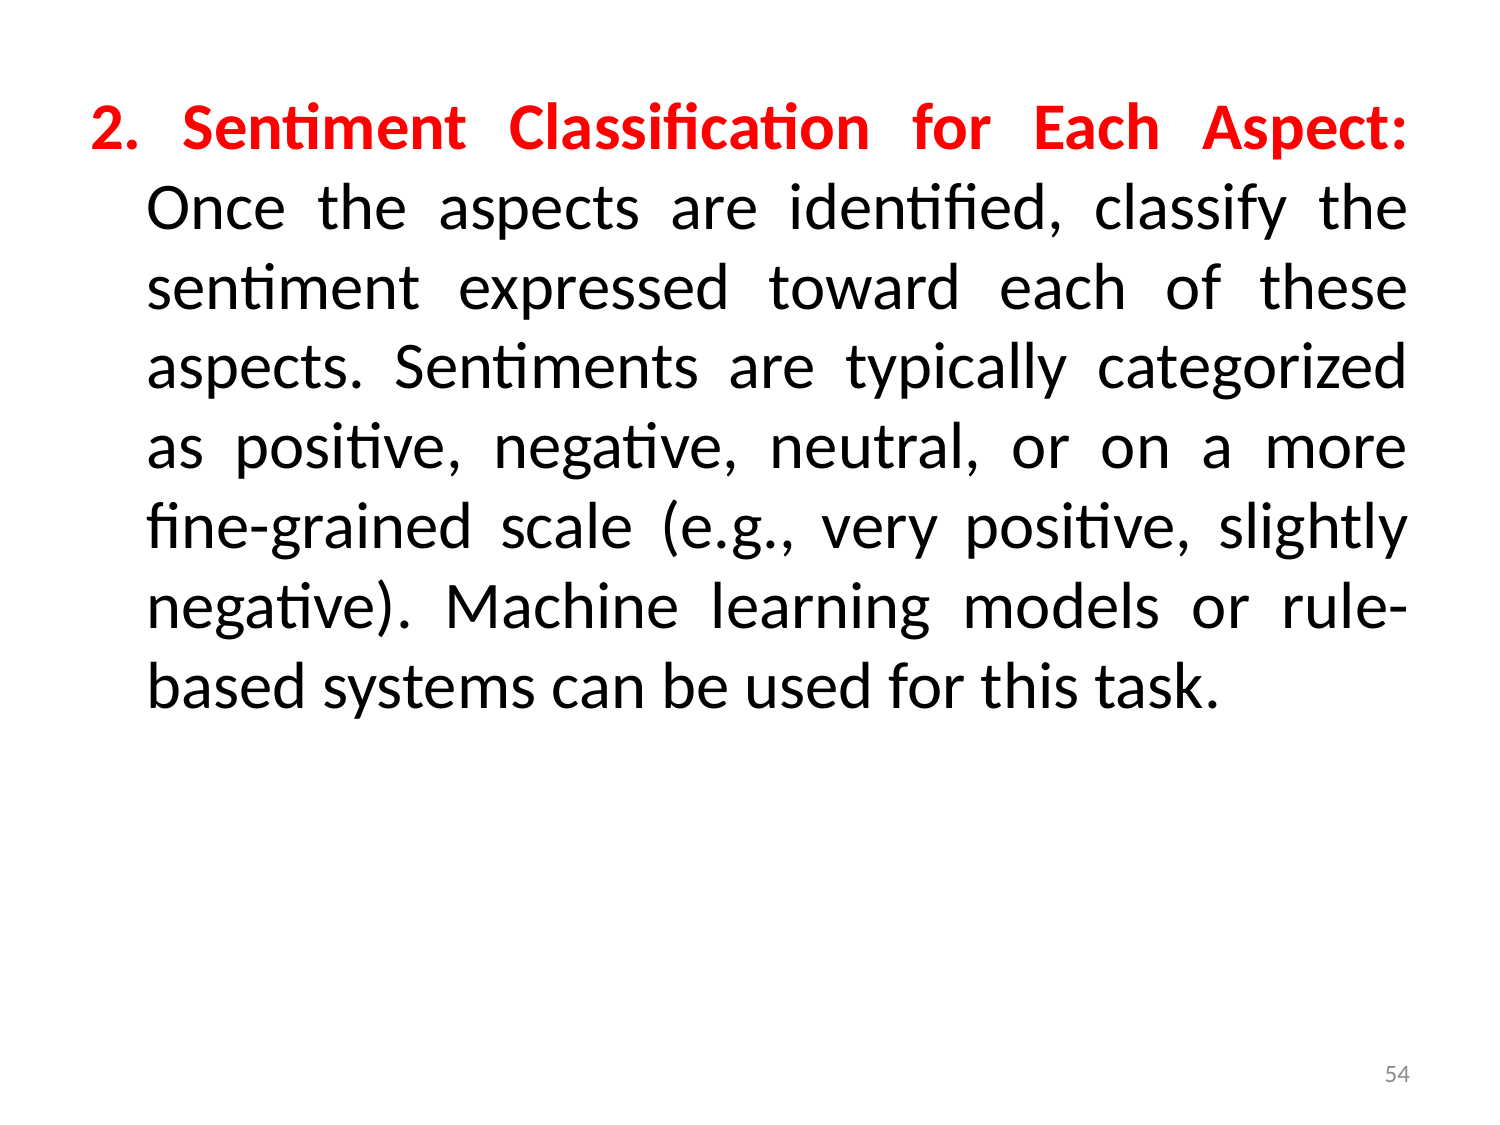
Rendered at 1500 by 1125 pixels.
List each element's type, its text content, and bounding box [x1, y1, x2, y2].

slide_number 54 [1074, 1042, 1425, 1103]
list 2. Sentiment Classification for Each Aspect: Once the aspects are identified, classify the sentiment expressed toward each of these aspects. Sentiments are typically categorized as positive, negative, neutral, or on a more fine-grained scale (e.g., very positive, slightly negative). Machine learning models or rule-based systems can be used for this task. [75, 75, 1425, 1005]
